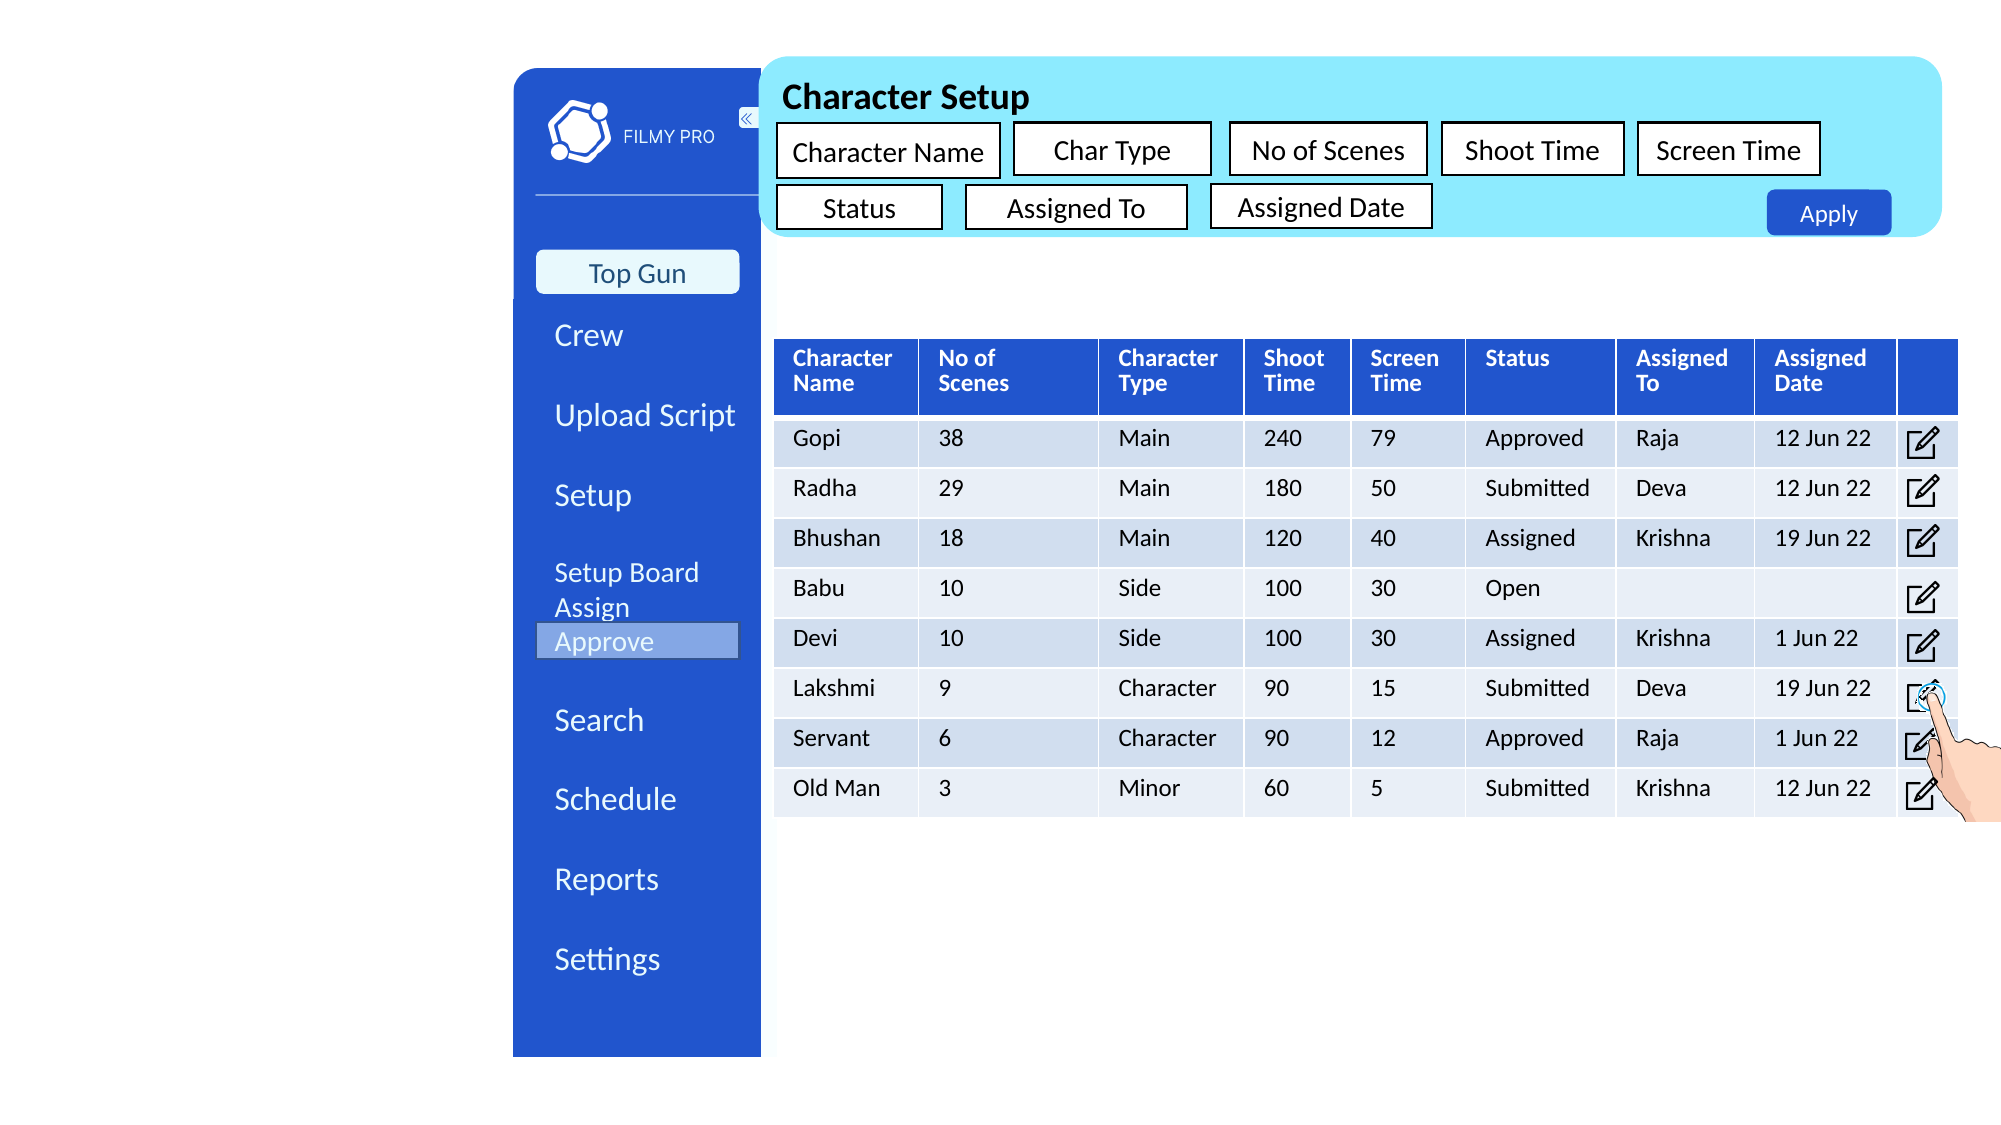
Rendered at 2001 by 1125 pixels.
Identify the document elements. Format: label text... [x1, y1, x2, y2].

table_cell 18 [919, 519, 1098, 567]
table_cell 29 [919, 469, 1098, 517]
table_cell [1898, 569, 1958, 617]
table_cell 9 [919, 669, 1098, 717]
table_cell Bhushan [777, 519, 918, 567]
picture [1905, 679, 2001, 822]
table_header Assigned To [1617, 339, 1754, 415]
table_cell 120 [1245, 519, 1350, 567]
table_cell 5 [1352, 769, 1465, 817]
text_box Shoot Time [1441, 121, 1625, 176]
picture [1906, 580, 1940, 614]
table_cell Deva [1617, 669, 1754, 717]
table_cell 15 [1352, 669, 1465, 717]
table_cell 60 [1245, 769, 1350, 817]
table_cell Submitted [1466, 469, 1615, 517]
table_cell 38 [919, 421, 1098, 467]
table_cell 100 [1245, 619, 1350, 667]
table_cell 40 [1352, 519, 1465, 567]
table_cell 79 [1352, 421, 1465, 467]
table_cell Lakshmi [777, 669, 918, 717]
table_cell [1898, 669, 1958, 717]
table_cell 3 [919, 769, 1098, 817]
text_box Assigned Date [1210, 183, 1433, 229]
table_cell Approved [1466, 719, 1615, 767]
table_cell [1898, 469, 1958, 517]
table_cell [1617, 569, 1754, 617]
table_cell Krishna [1617, 519, 1754, 567]
table_cell Submitted [1466, 769, 1615, 817]
table_cell Krishna [1617, 769, 1754, 817]
table_cell Character [1099, 719, 1243, 767]
picture [1906, 629, 1940, 662]
table_cell 50 [1352, 469, 1465, 517]
table_cell 12 Jun 22 [1755, 421, 1896, 467]
table_cell [1755, 569, 1896, 617]
table_cell Assigned [1466, 619, 1615, 667]
table_cell Devi [777, 619, 918, 667]
table_cell [1898, 421, 1958, 467]
text_box Char Type [1013, 121, 1212, 176]
table_header Character Name [777, 339, 918, 415]
table_cell 12 Jun 22 [1755, 469, 1896, 517]
table_cell Old Man [777, 769, 918, 817]
table_header No of Scenes [919, 339, 1098, 415]
table_cell Minor [1099, 769, 1243, 817]
picture [1906, 524, 1940, 557]
table_cell Servant [777, 719, 918, 767]
table_cell 12 Jun 22 [1755, 769, 1896, 817]
table_cell 100 [1245, 569, 1350, 617]
table_cell Raja [1617, 719, 1754, 767]
table_cell 30 [1352, 569, 1465, 617]
text_box Screen Time [1637, 121, 1821, 176]
table_cell Main [1099, 469, 1243, 517]
table_cell Main [1099, 519, 1243, 567]
table_header Screen Time [1352, 339, 1465, 415]
text_box Apply [1765, 188, 1893, 237]
table_cell 10 [919, 569, 1098, 617]
table_cell 90 [1245, 719, 1350, 767]
text_box No of Scenes [1229, 121, 1428, 176]
table_cell [1898, 619, 1958, 667]
table_cell 1 Jun 22 [1755, 719, 1896, 767]
text_box Assigned To [965, 184, 1188, 230]
table_cell [1898, 519, 1958, 567]
table_cell Gopi [777, 421, 918, 467]
table_cell 12 [1352, 719, 1465, 767]
table_cell 240 [1245, 421, 1350, 467]
table_cell 19 Jun 22 [1755, 669, 1896, 717]
table_cell Assigned [1466, 519, 1615, 567]
table_cell Radha [777, 469, 918, 517]
table_cell [1898, 769, 1907, 817]
table_cell Submitted [1466, 669, 1615, 717]
table_cell Side [1099, 569, 1243, 617]
text_box Character Name [777, 125, 1001, 179]
table_cell Main [1099, 421, 1243, 467]
picture [1906, 474, 1940, 507]
text_box [767, 55, 1944, 239]
table_cell Babu [777, 569, 918, 617]
table_cell [1898, 719, 1907, 767]
table_cell Raja [1617, 421, 1754, 467]
table_cell 30 [1352, 619, 1465, 667]
picture [513, 68, 777, 1057]
table_cell Approved [1466, 421, 1615, 467]
table_cell Side [1099, 619, 1243, 667]
table_header Assigned Date [1755, 339, 1896, 415]
table_cell Open [1466, 569, 1615, 617]
table_cell 90 [1245, 669, 1350, 717]
table_cell Krishna [1617, 619, 1754, 667]
table_cell 10 [919, 619, 1098, 667]
table_header Shoot Time [1245, 339, 1350, 415]
table_header [1898, 339, 1958, 415]
table_header Character Type [1099, 339, 1243, 415]
table_cell 180 [1245, 469, 1350, 517]
text_box Status [777, 184, 943, 230]
picture [1906, 426, 1940, 459]
table_cell 19 Jun 22 [1755, 519, 1896, 567]
table_cell Deva [1617, 469, 1754, 517]
table_header Status [1466, 339, 1615, 415]
text_box Character Setup [766, 64, 1047, 125]
table_cell 6 [919, 719, 1098, 767]
table_cell Character [1099, 669, 1243, 717]
table_cell 1 Jun 22 [1755, 619, 1896, 667]
